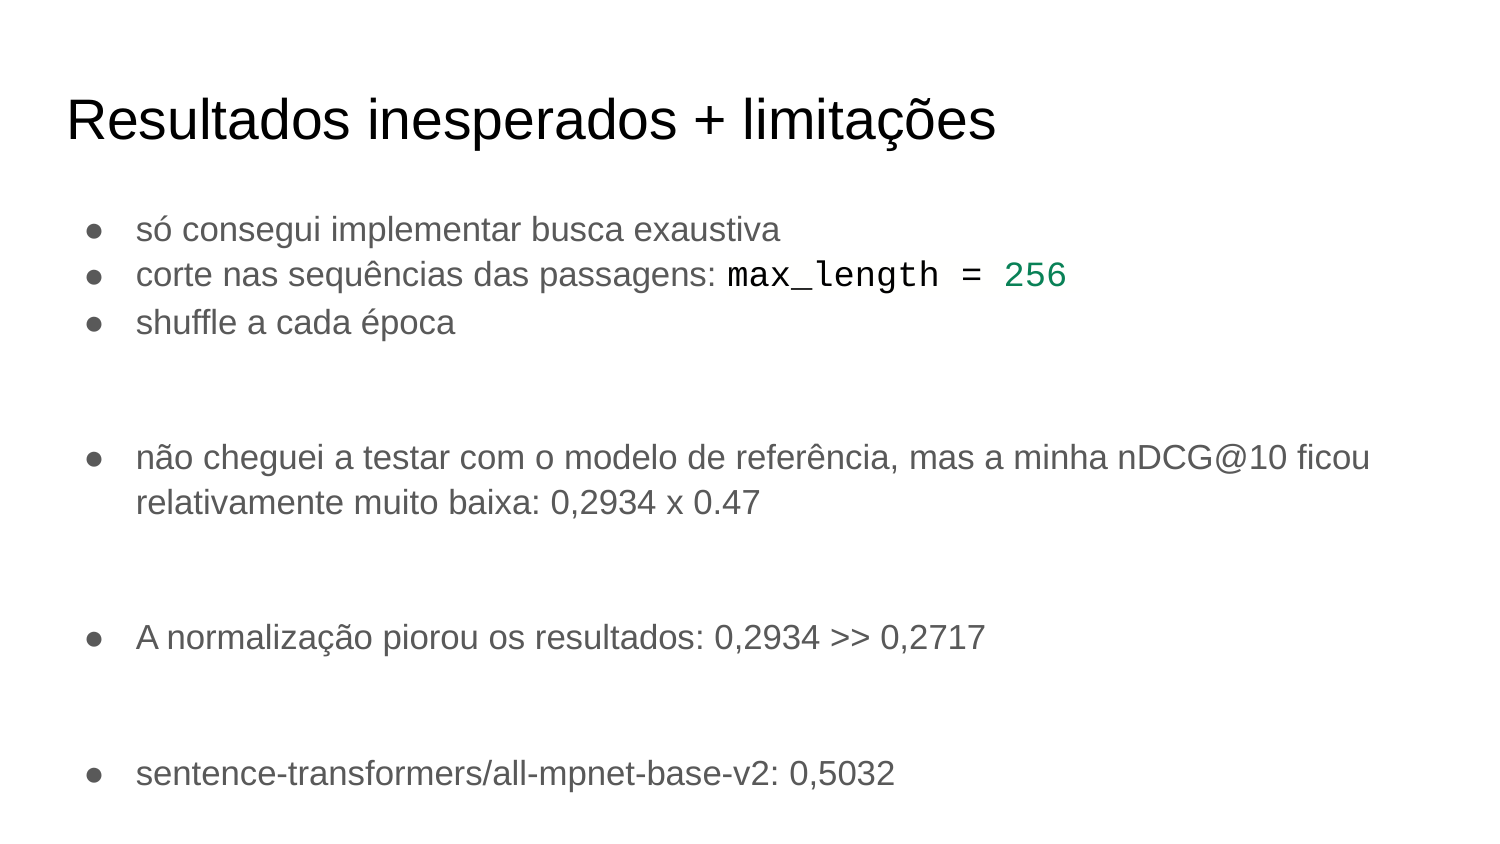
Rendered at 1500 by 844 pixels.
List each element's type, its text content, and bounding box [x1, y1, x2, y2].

title Resultados inesperados + limitações [51, 72, 1449, 167]
list só consegui implementar busca exaustiva corte nas sequências das passagens: max_length = 256 shuffle a cada época não cheguei a testar com o modelo de referência, mas a minha nDCG@10 ficou relativamente muito baixa: 0,2934 x 0.47 A normalização piorou os resultados: 0,2934 >> 0,2717 sentence-transformers/all-mpnet-base-v2: 0,5032 [51, 189, 1449, 815]
